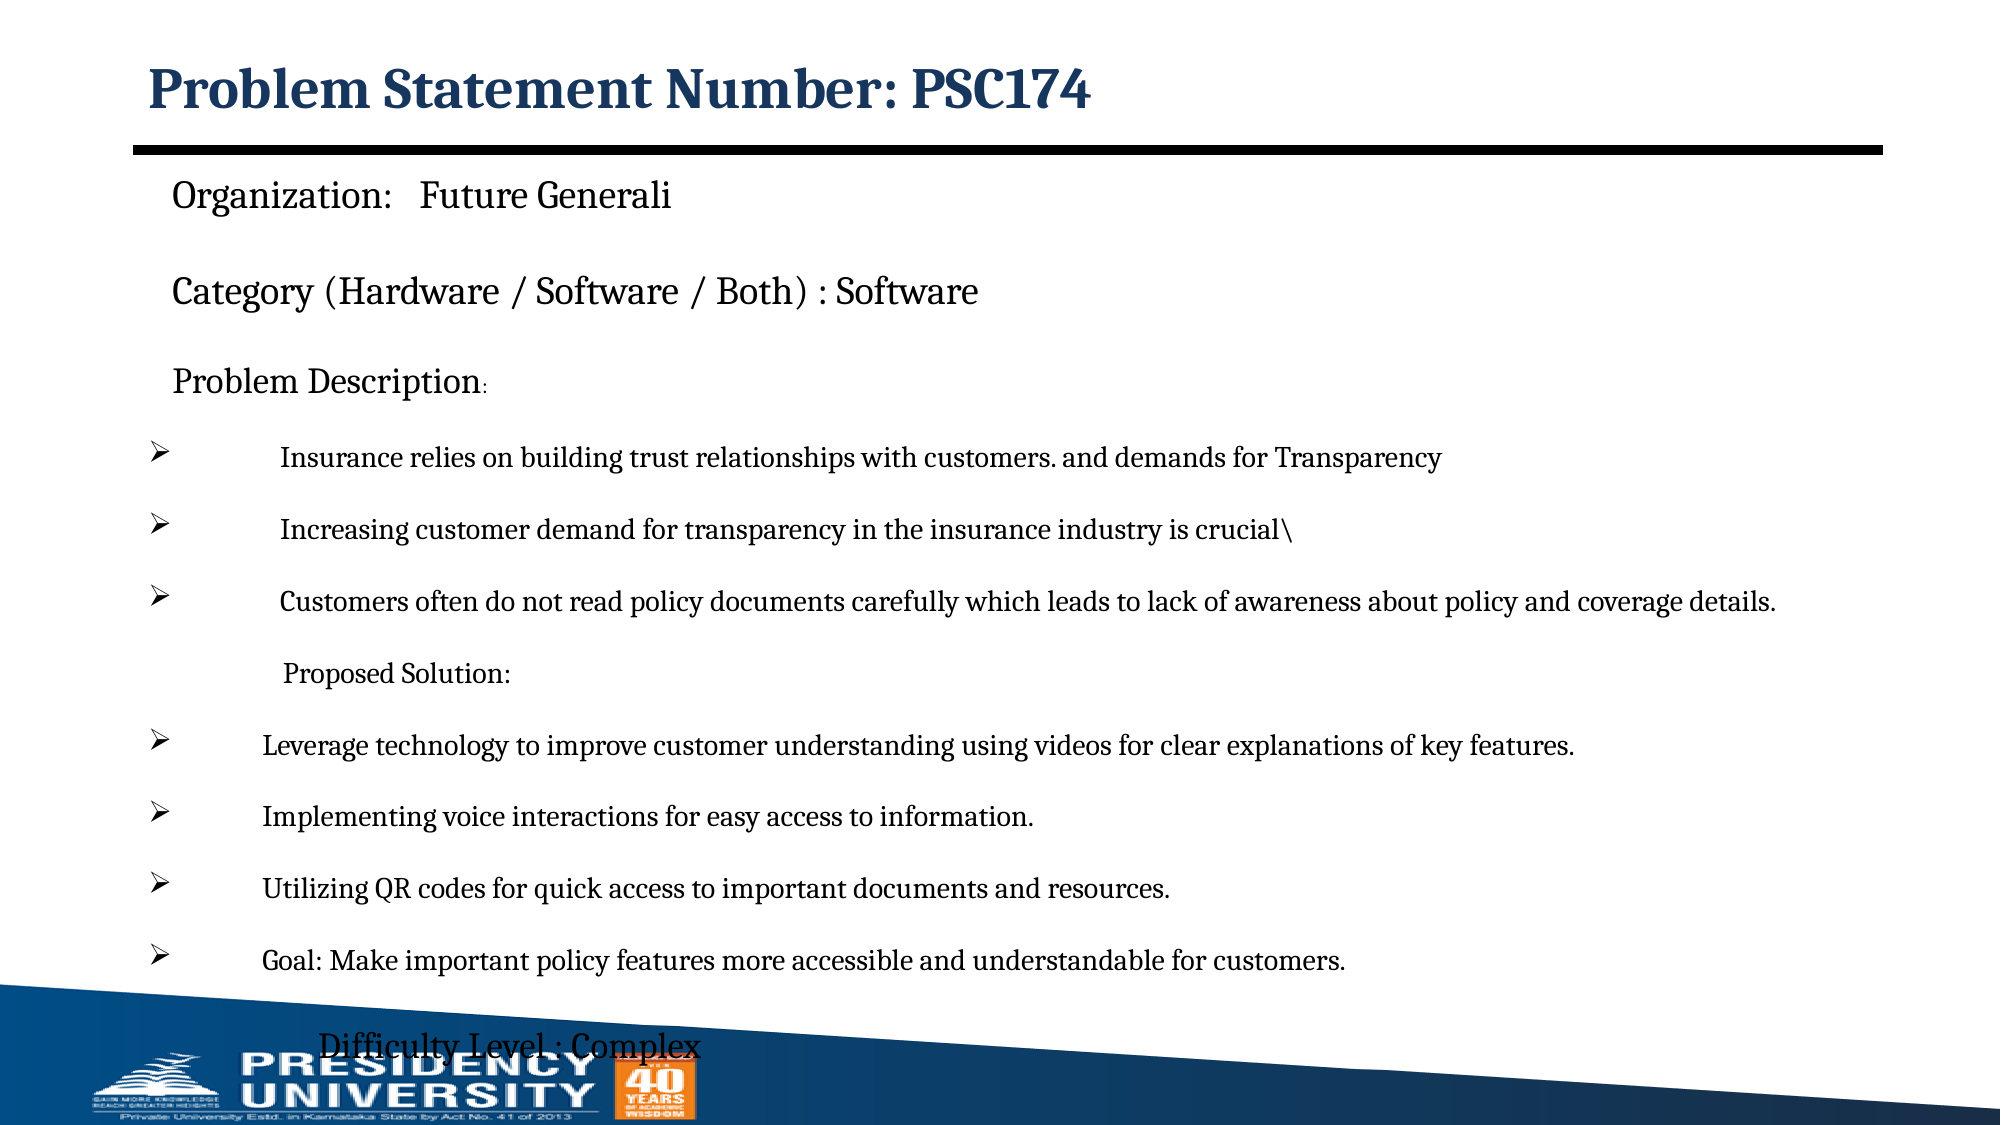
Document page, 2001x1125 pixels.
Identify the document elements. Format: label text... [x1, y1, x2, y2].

title Problem Statement Number: PSC174 [133, 45, 1884, 125]
list Organization: Future Generali Category (Hardware / Software / Both) : Software Problem Description: Insurance relies on building trust relationships with customers. and demands for Transparency Increasing customer demand for transparency in the insurance industry is crucial\ Customers often do not read policy documents carefully which leads to lack of awareness about policy and coverage details. Proposed Solution: Leverage technology to improve customer understanding using videos for clear explanations of key features. Implementing voice interactions for easy access to information. Utilizing QR codes for quick access to important documents and resources. Goal: Make important policy features more accessible and understandable for customers. Difficulty Level : Complex [133, 161, 1968, 1096]
picture [0, 982, 2000, 1125]
